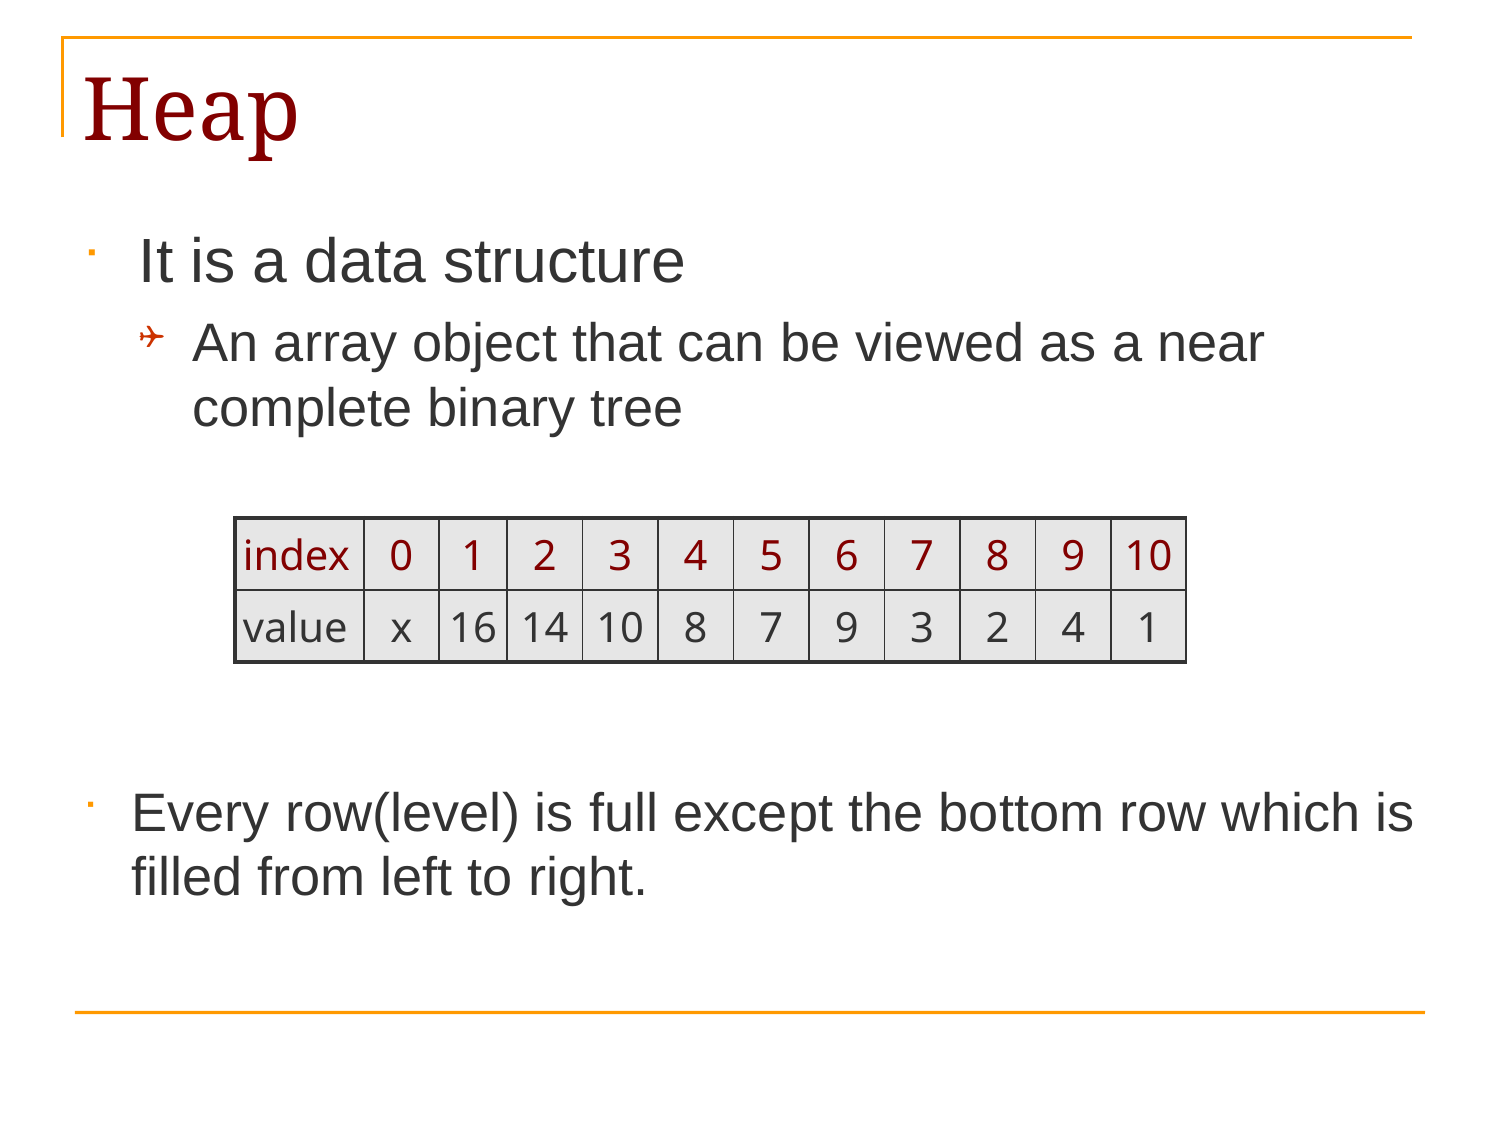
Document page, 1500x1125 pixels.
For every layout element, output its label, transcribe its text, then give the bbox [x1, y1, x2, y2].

table_cell 7 [734, 591, 808, 660]
table_header 9 [1036, 520, 1110, 589]
table_cell 9 [810, 591, 884, 660]
table_header 10 [1112, 520, 1185, 589]
table_cell 16 [440, 591, 506, 660]
table_cell 4 [1036, 591, 1110, 660]
table_header 2 [508, 520, 582, 589]
table_cell 10 [583, 591, 657, 660]
table_cell 8 [659, 591, 733, 660]
table_header 7 [885, 520, 959, 589]
table_header index [237, 520, 363, 589]
table_header 5 [734, 520, 808, 589]
table_cell 1 [1112, 591, 1185, 660]
table_header 8 [961, 520, 1035, 589]
table_cell 3 [885, 591, 959, 660]
title Heap [74, 45, 1426, 201]
table_header 1 [440, 520, 506, 589]
table_cell 14 [508, 591, 582, 660]
list It is a data structure An array object that can be viewed as a near complete binary tree Every row(level) is full except the bottom row which is filled from left to right. [74, 211, 1426, 994]
table_header 0 [365, 520, 438, 589]
table_header 3 [583, 520, 657, 589]
table_header 6 [810, 520, 884, 589]
table_cell x [365, 591, 438, 660]
table_cell 2 [961, 591, 1035, 660]
table_header 4 [659, 520, 733, 589]
table_cell value [237, 591, 363, 660]
